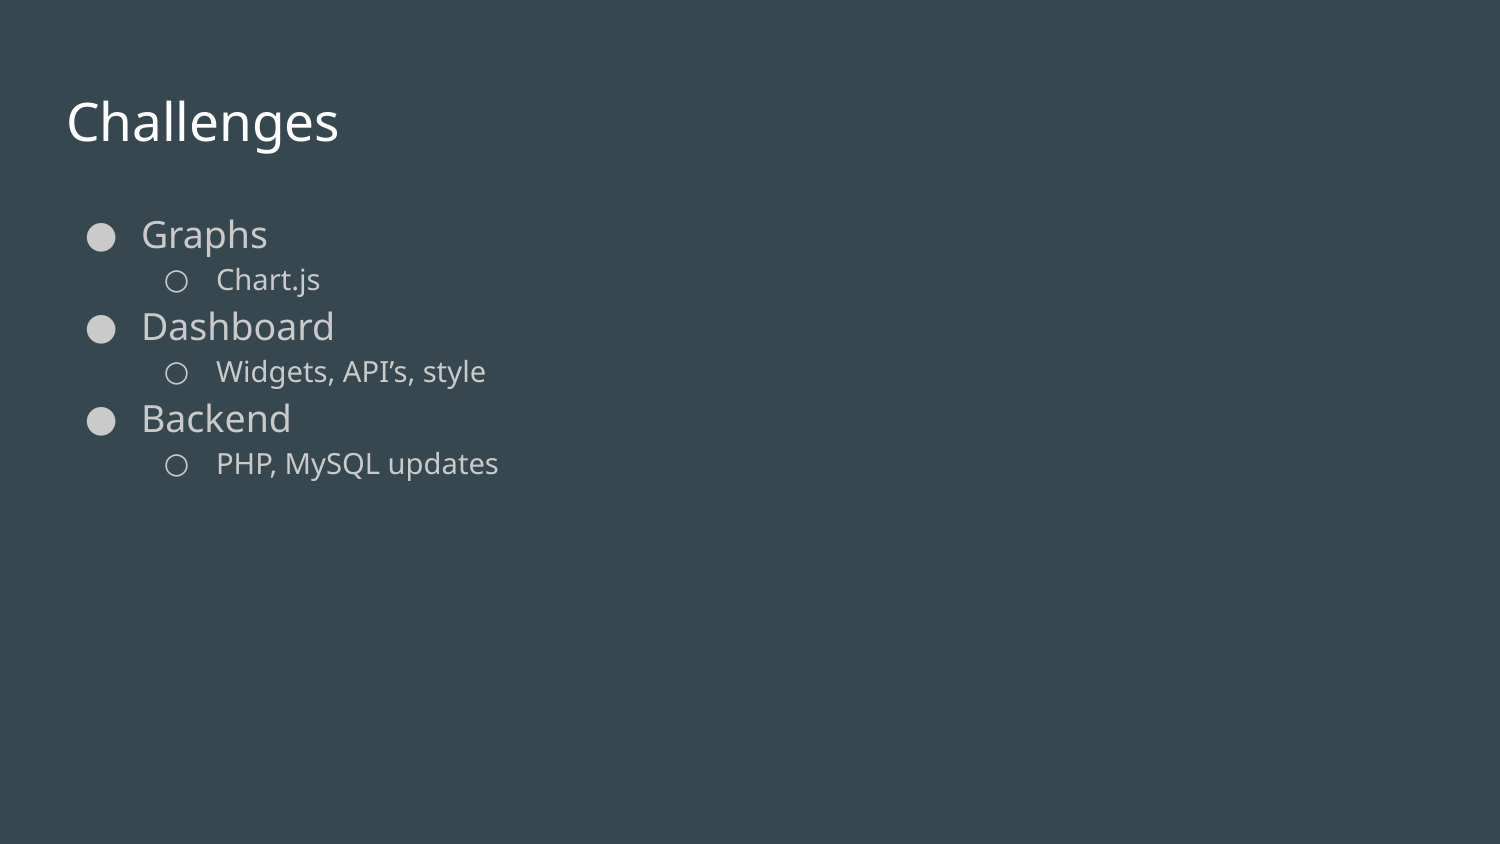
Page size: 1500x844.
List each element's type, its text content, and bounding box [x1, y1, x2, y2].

list Graphs Chart.js Dashboard Widgets, API’s, style Backend PHP, MySQL updates [51, 189, 1449, 750]
title Challenges [51, 72, 1449, 167]
